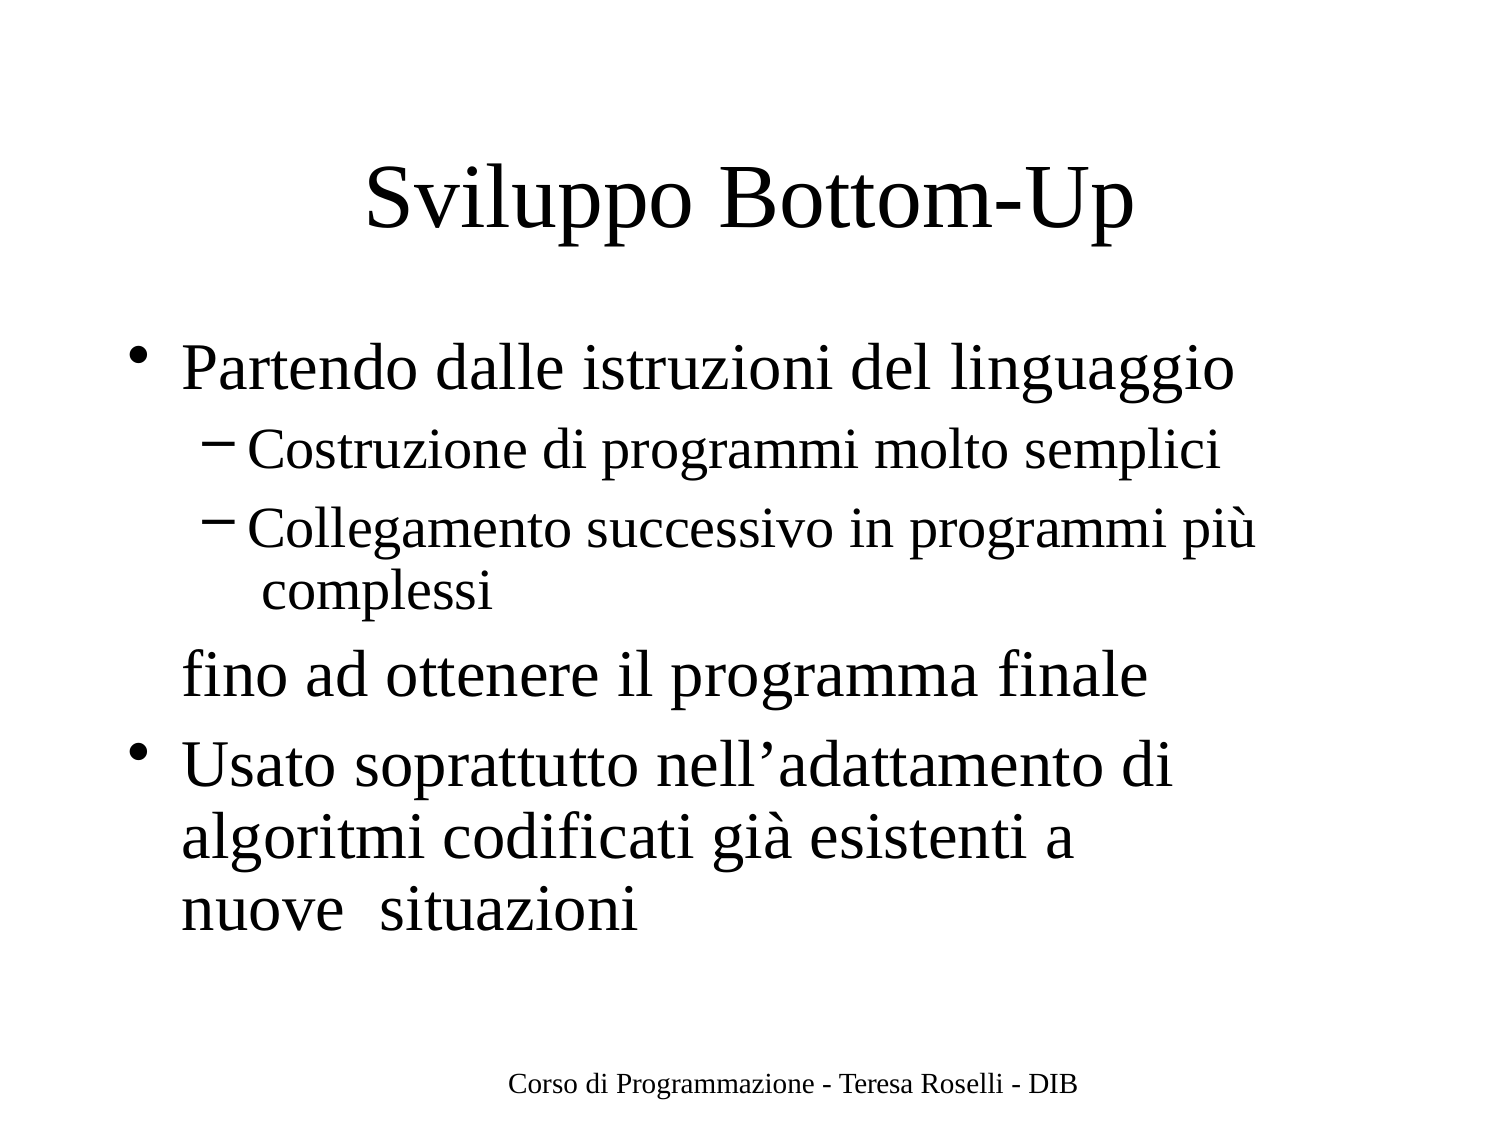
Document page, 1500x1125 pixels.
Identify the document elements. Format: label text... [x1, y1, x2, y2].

footer Corso di Programmazione - Teresa Roselli - DIB [506, 1065, 1081, 1125]
text_box Partendo dalle istruzioni del linguaggio Costruzione di programmi molto semplici Collegamento successivo in programmi più complessi fino ad ottenere il programma finale Usato soprattutto nell’adattamento di algoritmi codificati già esistenti a nuove situazioni [125, 311, 1262, 944]
title Sviluppo Bottom-Up [361, 133, 1139, 311]
